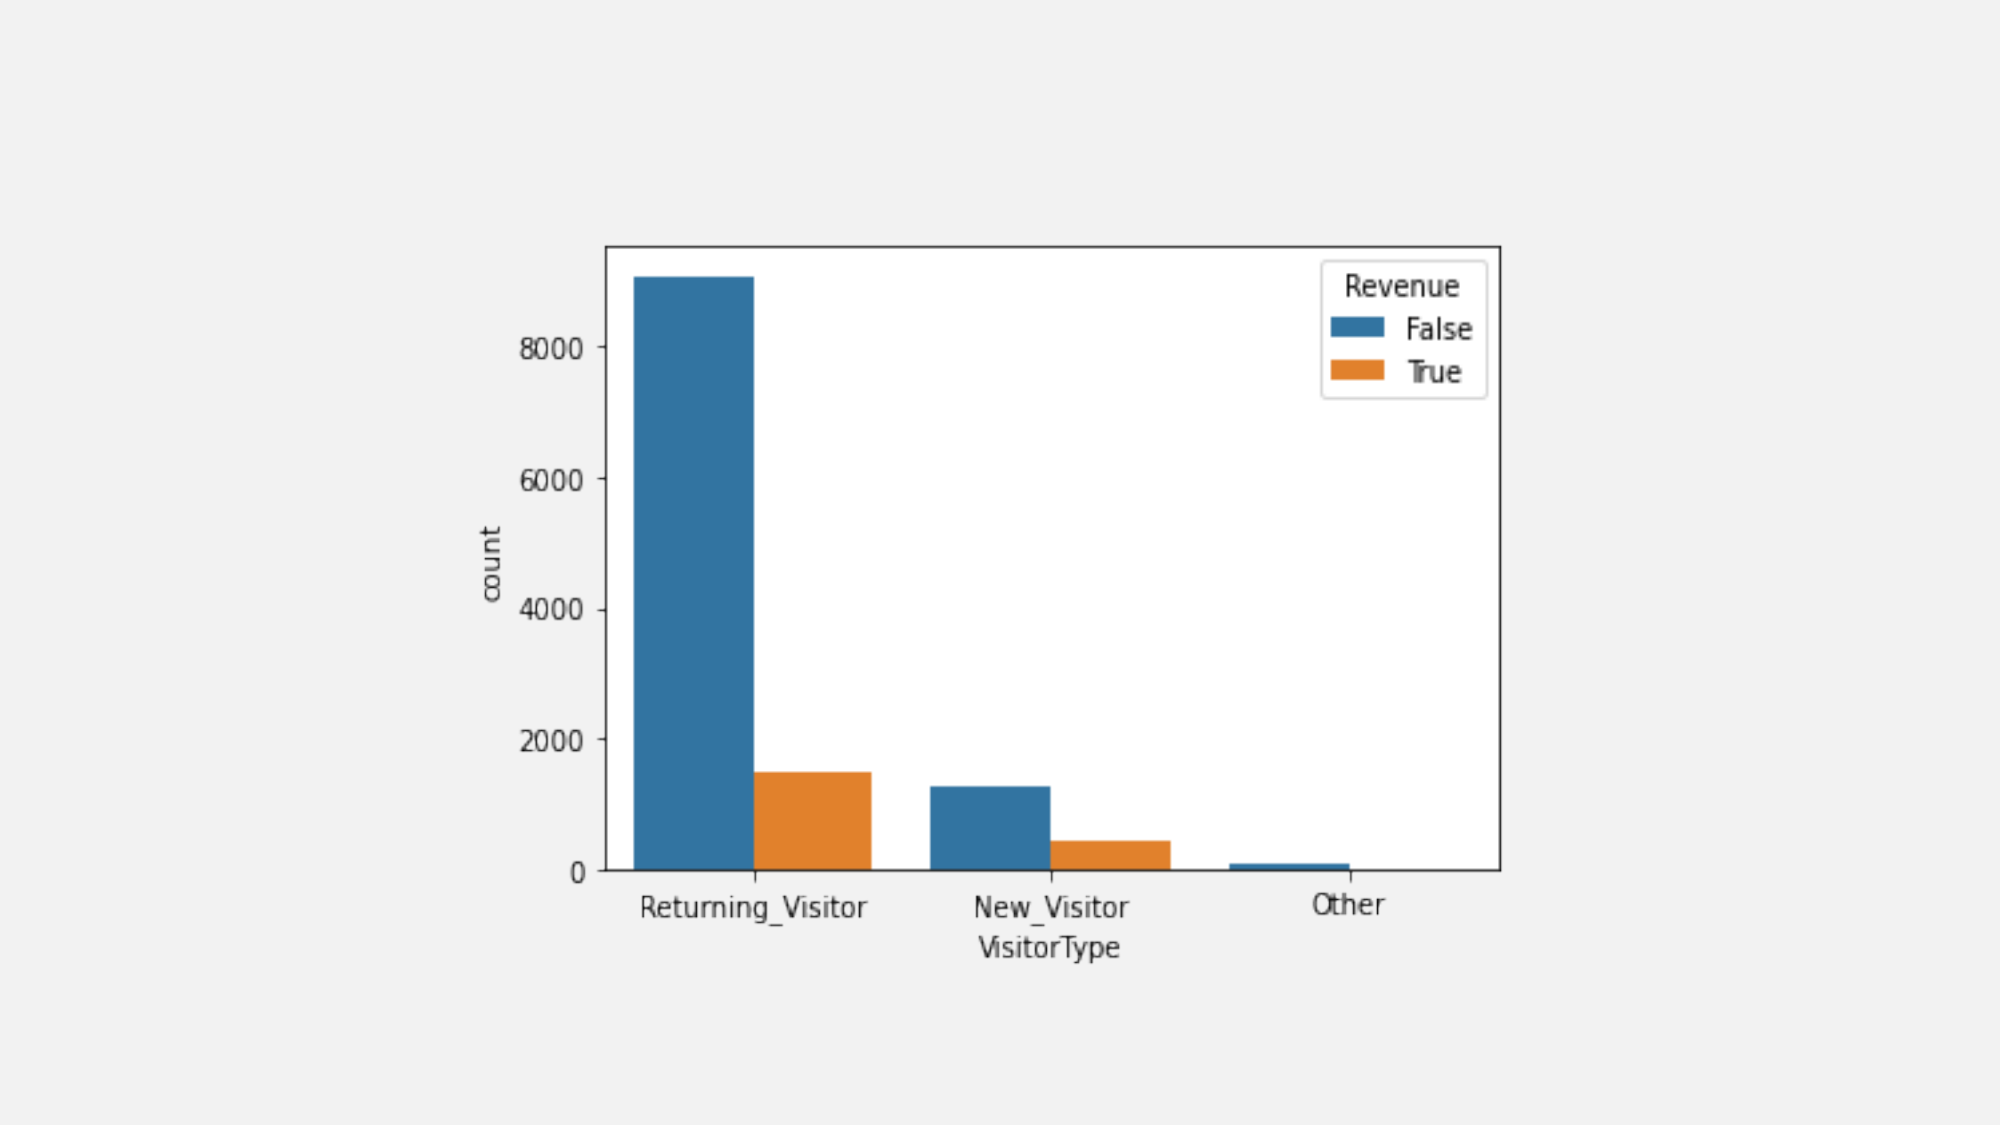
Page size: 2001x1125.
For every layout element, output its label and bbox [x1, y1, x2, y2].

list [461, 229, 1516, 982]
